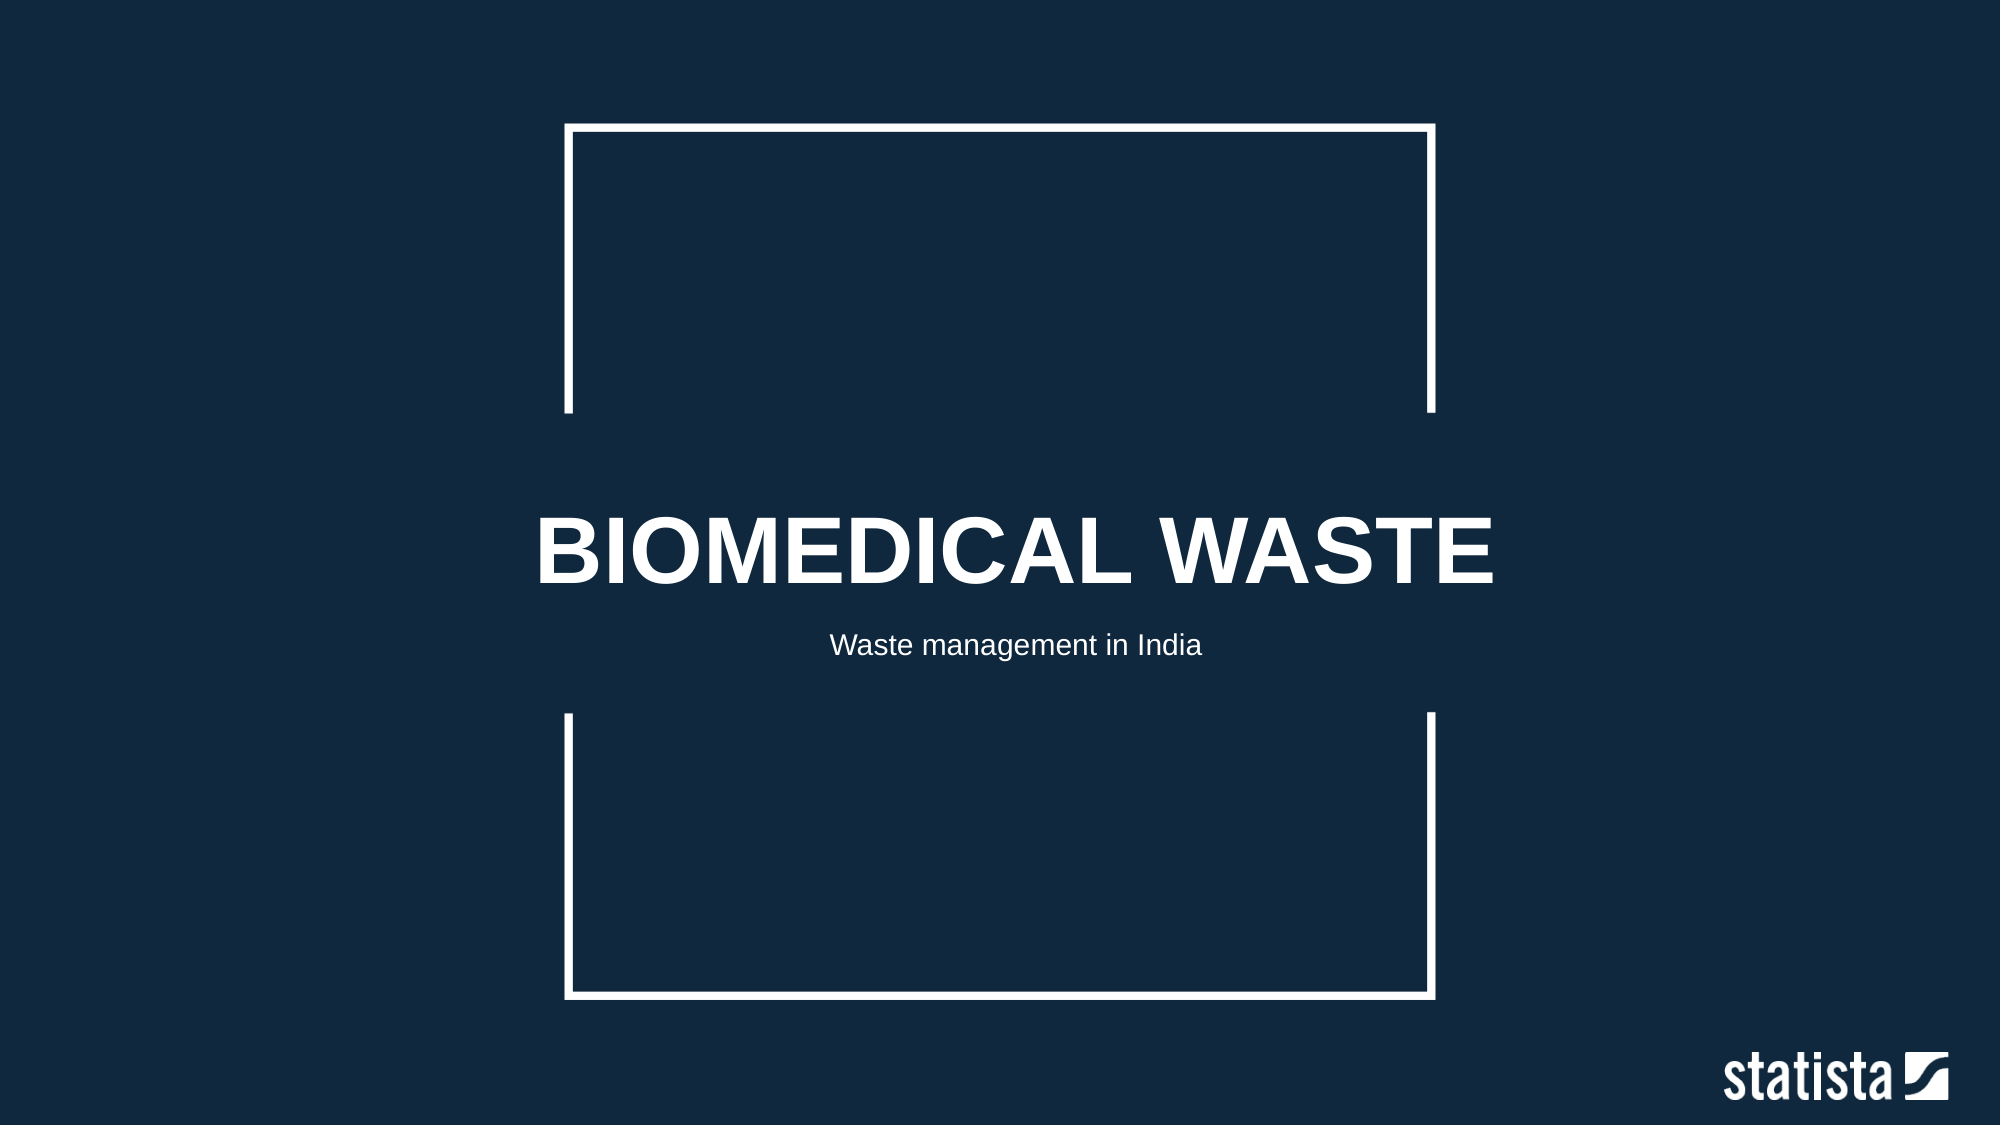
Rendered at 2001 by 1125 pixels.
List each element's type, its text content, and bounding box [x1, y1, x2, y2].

text_box [1722, 1051, 1951, 1102]
text_box BIOMEDICAL WASTE [196, 479, 1836, 612]
text_box [195, 109, 1805, 1016]
text_box Waste management in India [196, 616, 1836, 671]
